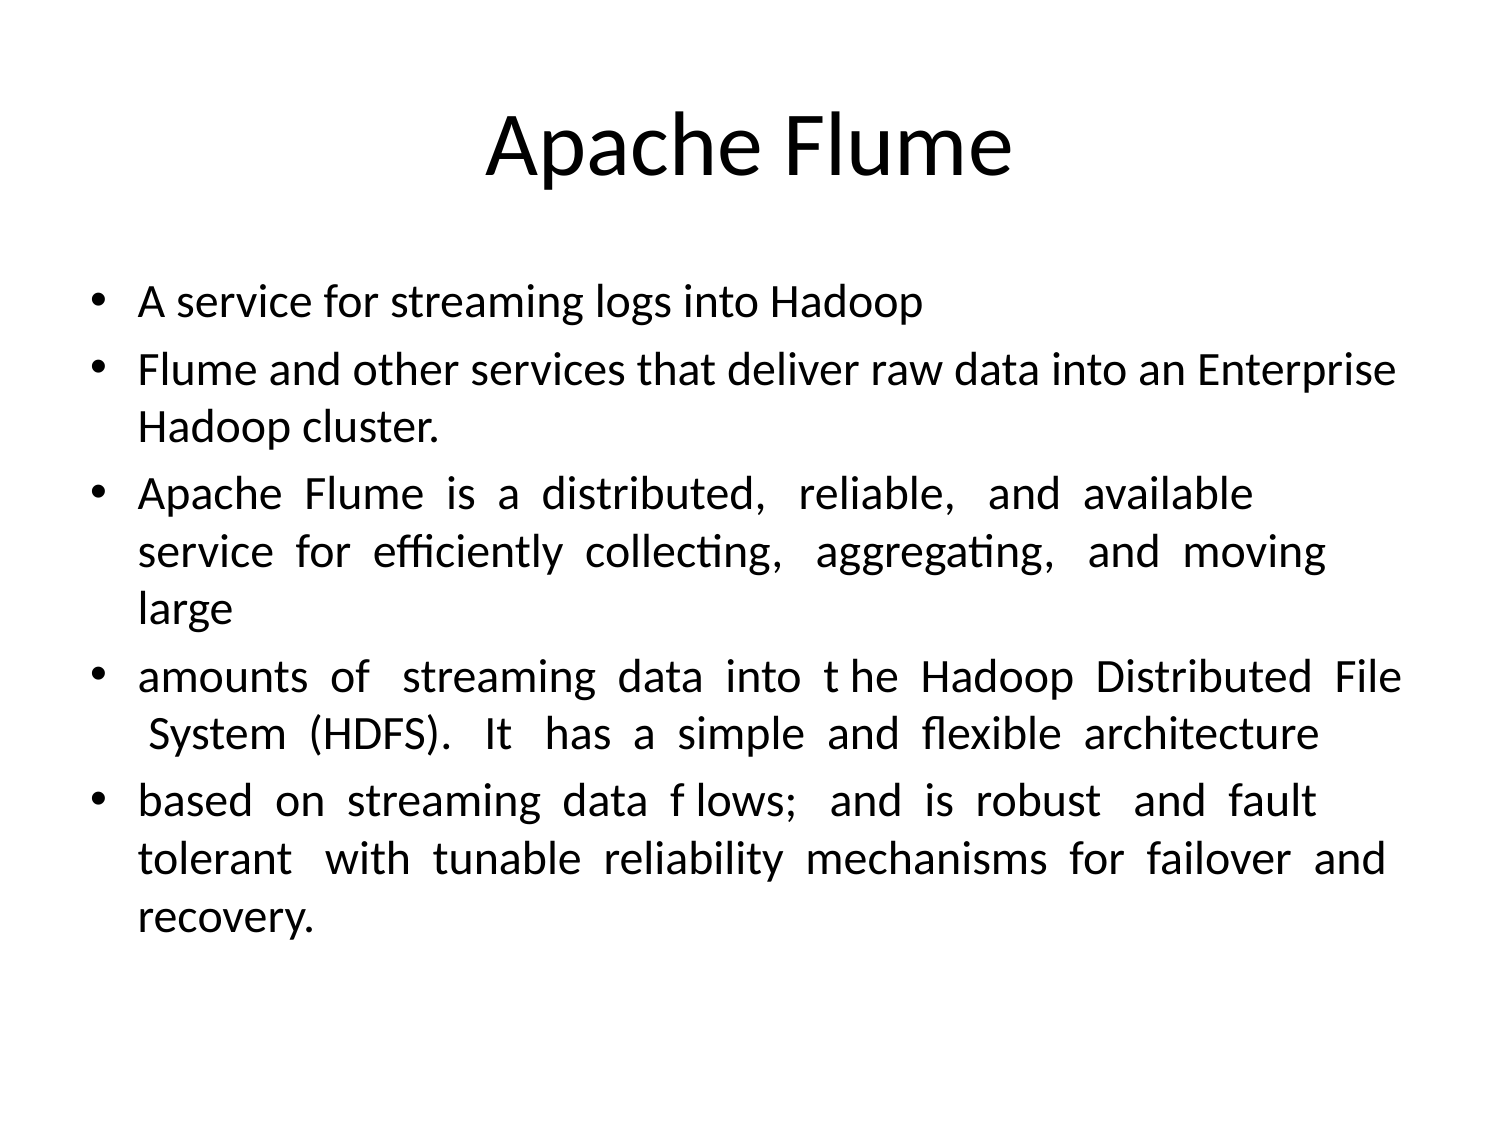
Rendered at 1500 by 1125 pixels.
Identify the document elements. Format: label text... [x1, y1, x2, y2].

title Apache Flume [75, 45, 1425, 233]
list A service for streaming logs into Hadoop Flume and other services that deliver raw data into an Enterprise Hadoop cluster. Apache Flume is a distributed, reliable, and available service for efficiently collecting, aggregating, and moving large amounts of streaming data into t he Hadoop Distributed File System (HDFS). It has a simple and flexible architecture based on streaming data f lows; and is robust and fault tolerant with tunable reliability mechanisms for failover and recovery. [75, 262, 1425, 1005]
